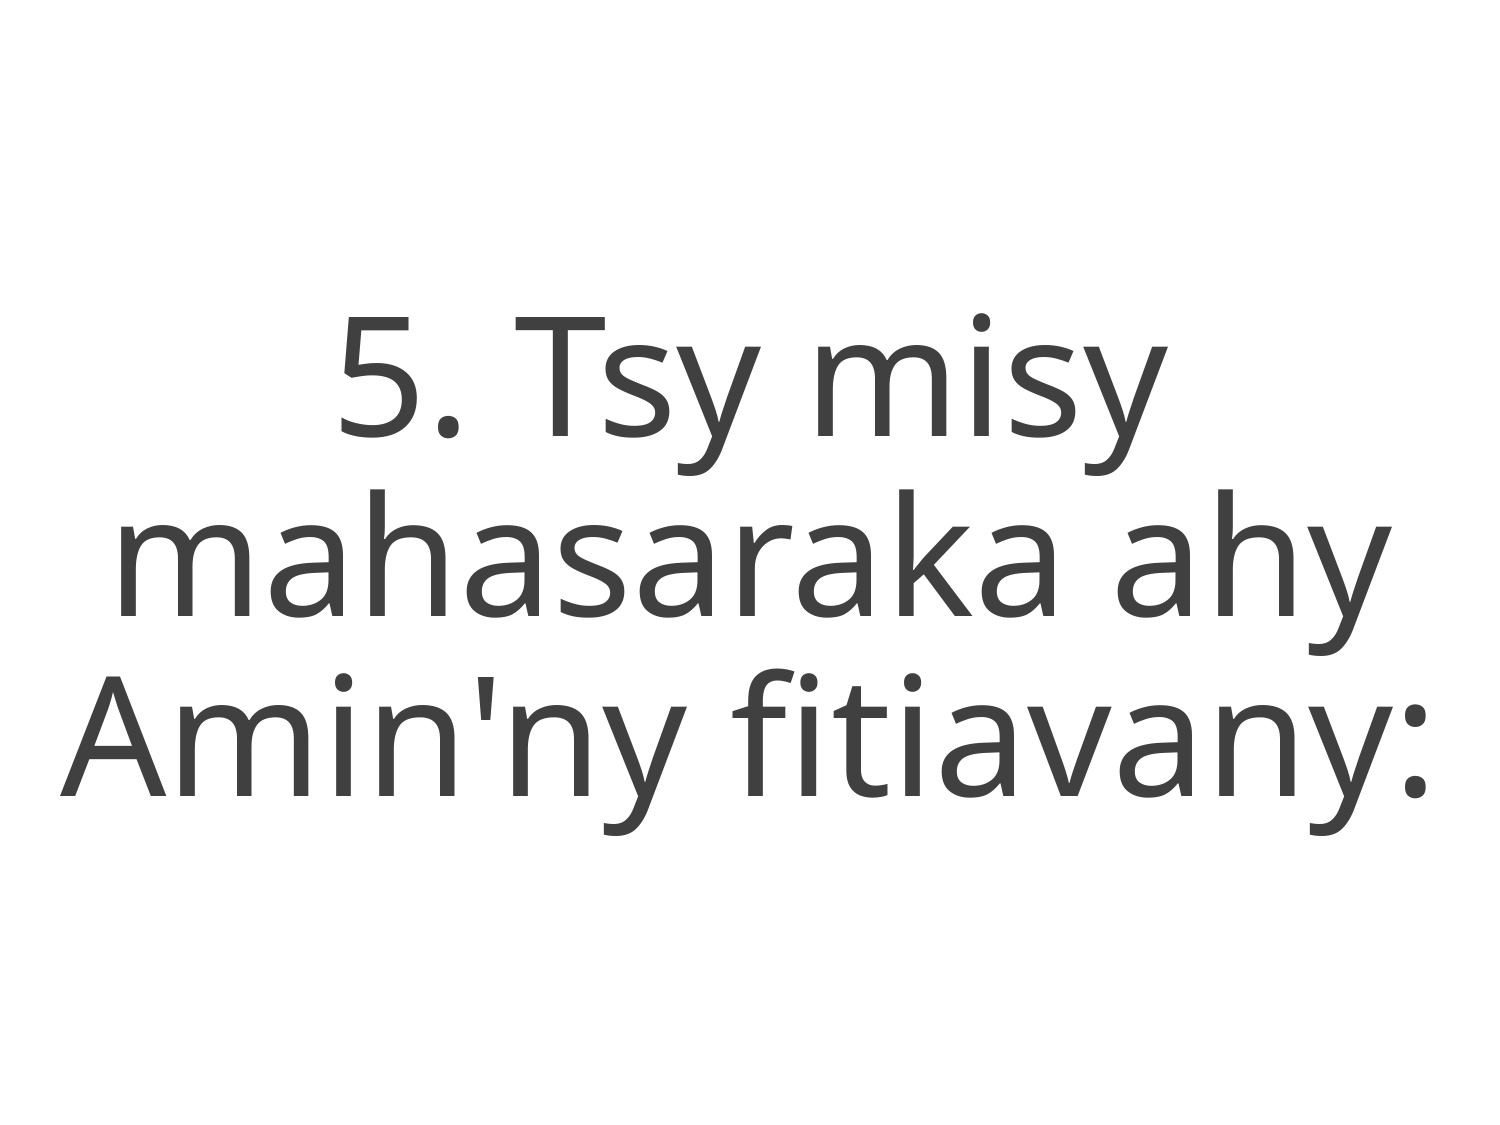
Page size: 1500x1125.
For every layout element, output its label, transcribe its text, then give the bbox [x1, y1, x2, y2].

title 5. Tsy misy mahasaraka ahy Amin'ny fitiavany: [0, 453, 1500, 672]
